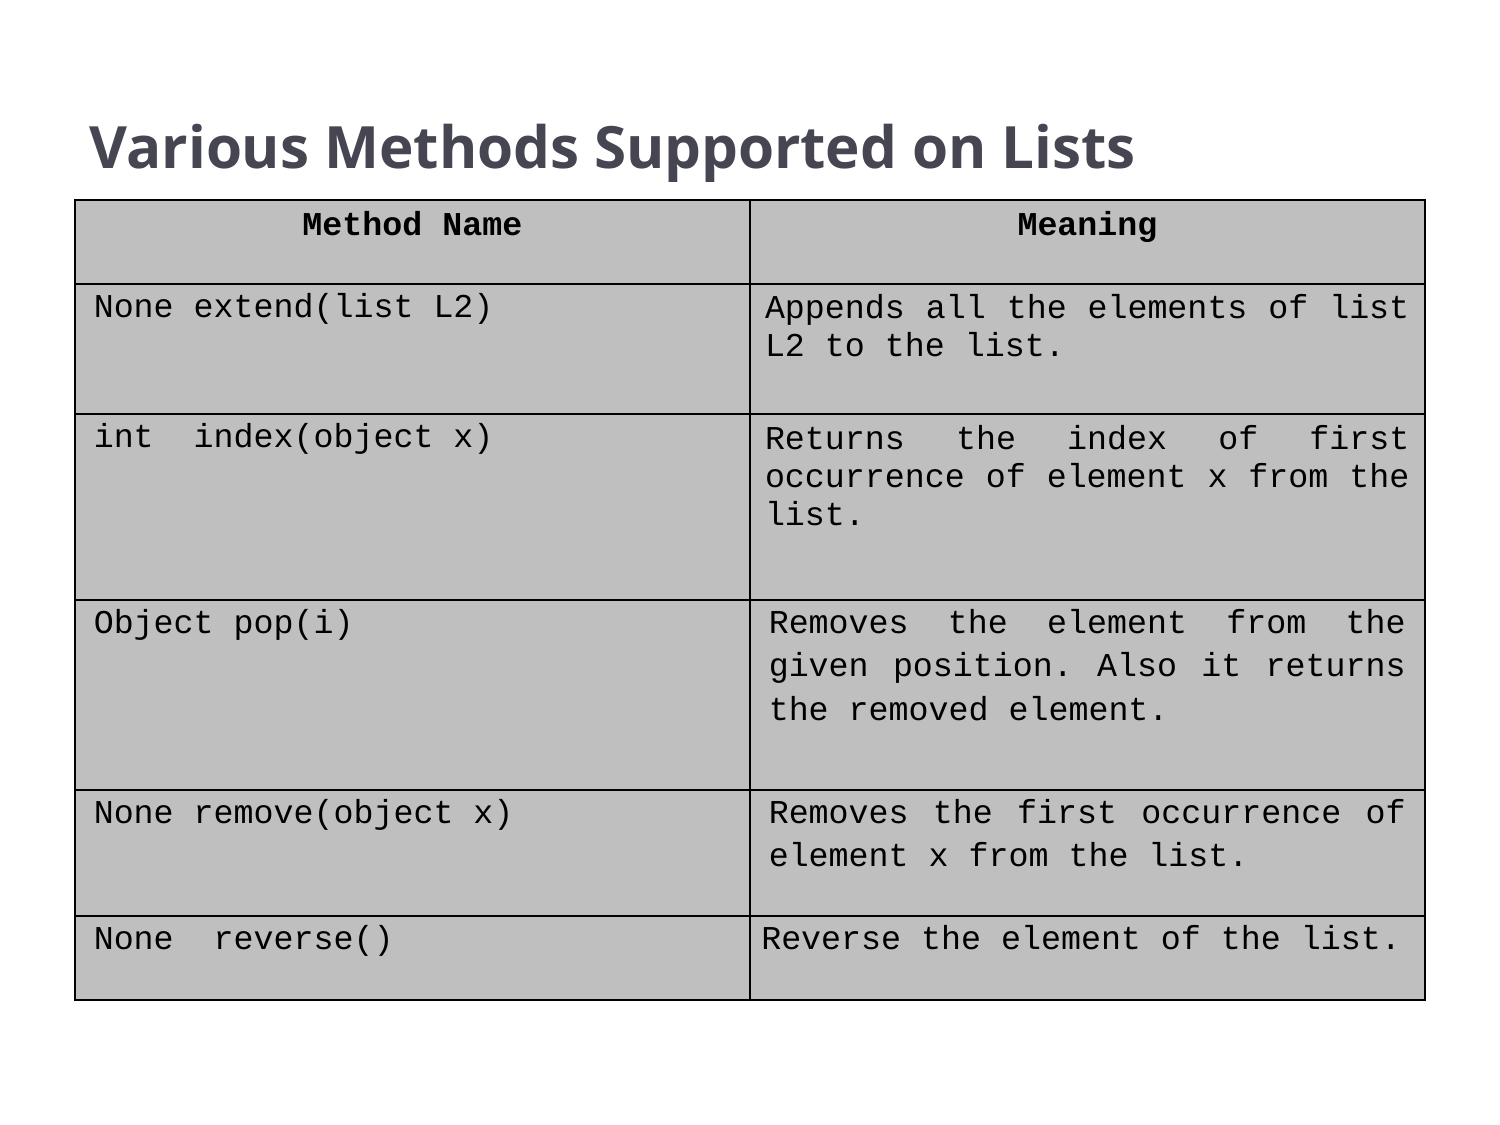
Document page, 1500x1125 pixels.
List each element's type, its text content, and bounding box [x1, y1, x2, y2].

table_cell int index(object x) [76, 415, 749, 599]
table_cell None reverse() [76, 917, 749, 999]
table_cell Object pop(i) [76, 601, 749, 789]
table_cell Reverse the element of the list. [751, 917, 1424, 999]
table_header Meaning [751, 201, 1424, 283]
table_header Method Name [76, 201, 749, 283]
table_cell Removes the element from the given position. Also it returns the removed element. [751, 601, 1424, 789]
table_cell None remove(object x) [76, 791, 749, 915]
table_cell Removes the first occurrence of element x from the list. [751, 791, 1424, 915]
title Various Methods Supported on Lists [75, 24, 1425, 188]
table_cell Appends all the elements of list L2 to the list. [751, 285, 1424, 413]
table_cell None extend(list L2) [76, 285, 749, 413]
table_cell Returns the index of first occurrence of element x from the list. [751, 415, 1424, 599]
